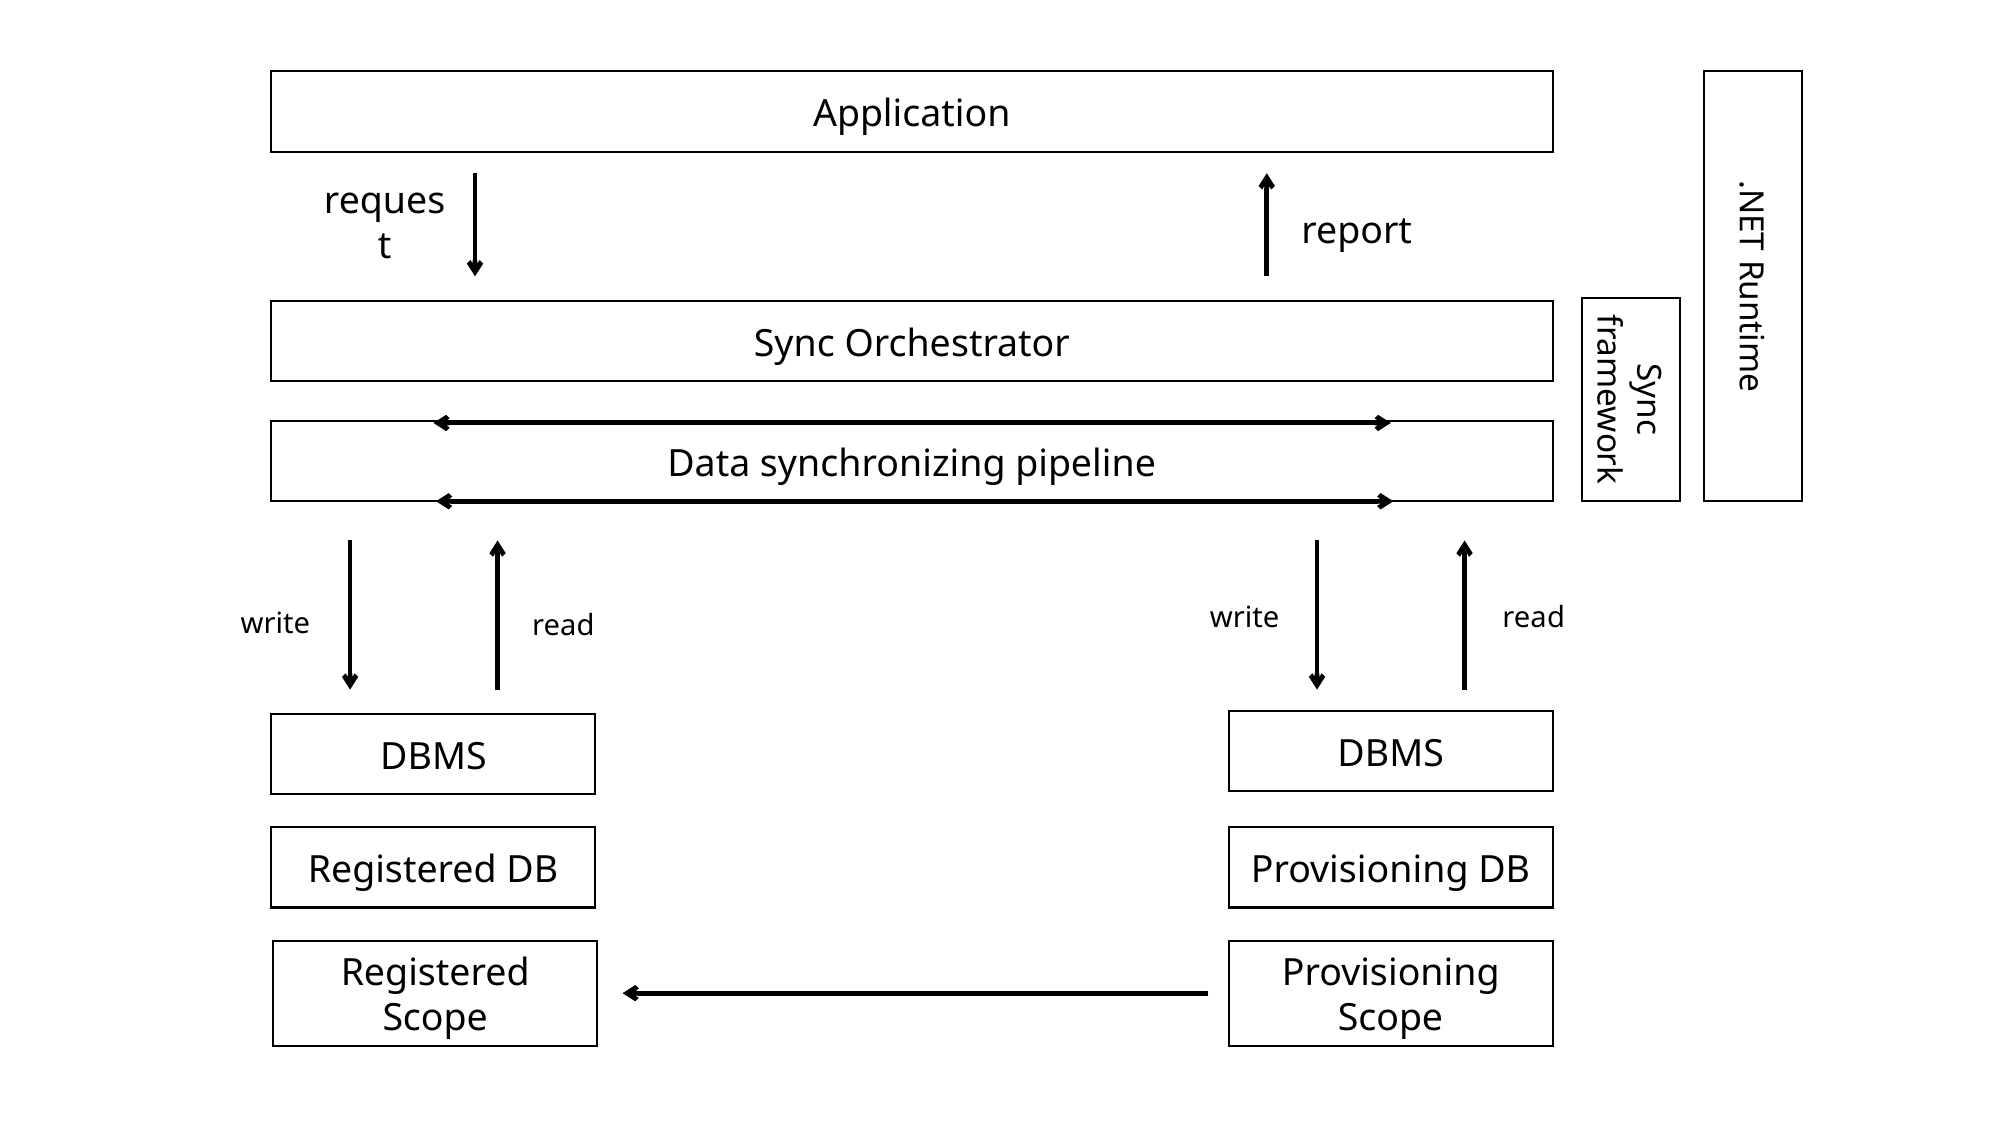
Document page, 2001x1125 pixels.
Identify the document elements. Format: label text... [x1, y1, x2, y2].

text_box Provisioning Scope [1228, 940, 1554, 1047]
text_box .NET Runtime [1703, 70, 1803, 502]
text_box Registered Scope [272, 940, 598, 1047]
text_box Provisioning DB [1228, 826, 1554, 909]
text_box read [498, 582, 644, 665]
text_box write [195, 581, 349, 663]
text_box request [304, 179, 465, 262]
text_box read [1465, 574, 1615, 657]
text_box Application [270, 70, 1554, 153]
text_box Sync framework [1581, 297, 1681, 502]
text_box Sync Orchestrator [270, 300, 1554, 382]
text_box Registered DB [270, 826, 596, 909]
text_box DBMS [1228, 710, 1554, 792]
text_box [349, 540, 498, 690]
text_box report [1276, 187, 1438, 270]
text_box Data synchronizing pipeline [270, 420, 1554, 502]
text_box write [1164, 574, 1316, 657]
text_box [1316, 540, 1465, 690]
text_box DBMS [270, 713, 596, 795]
